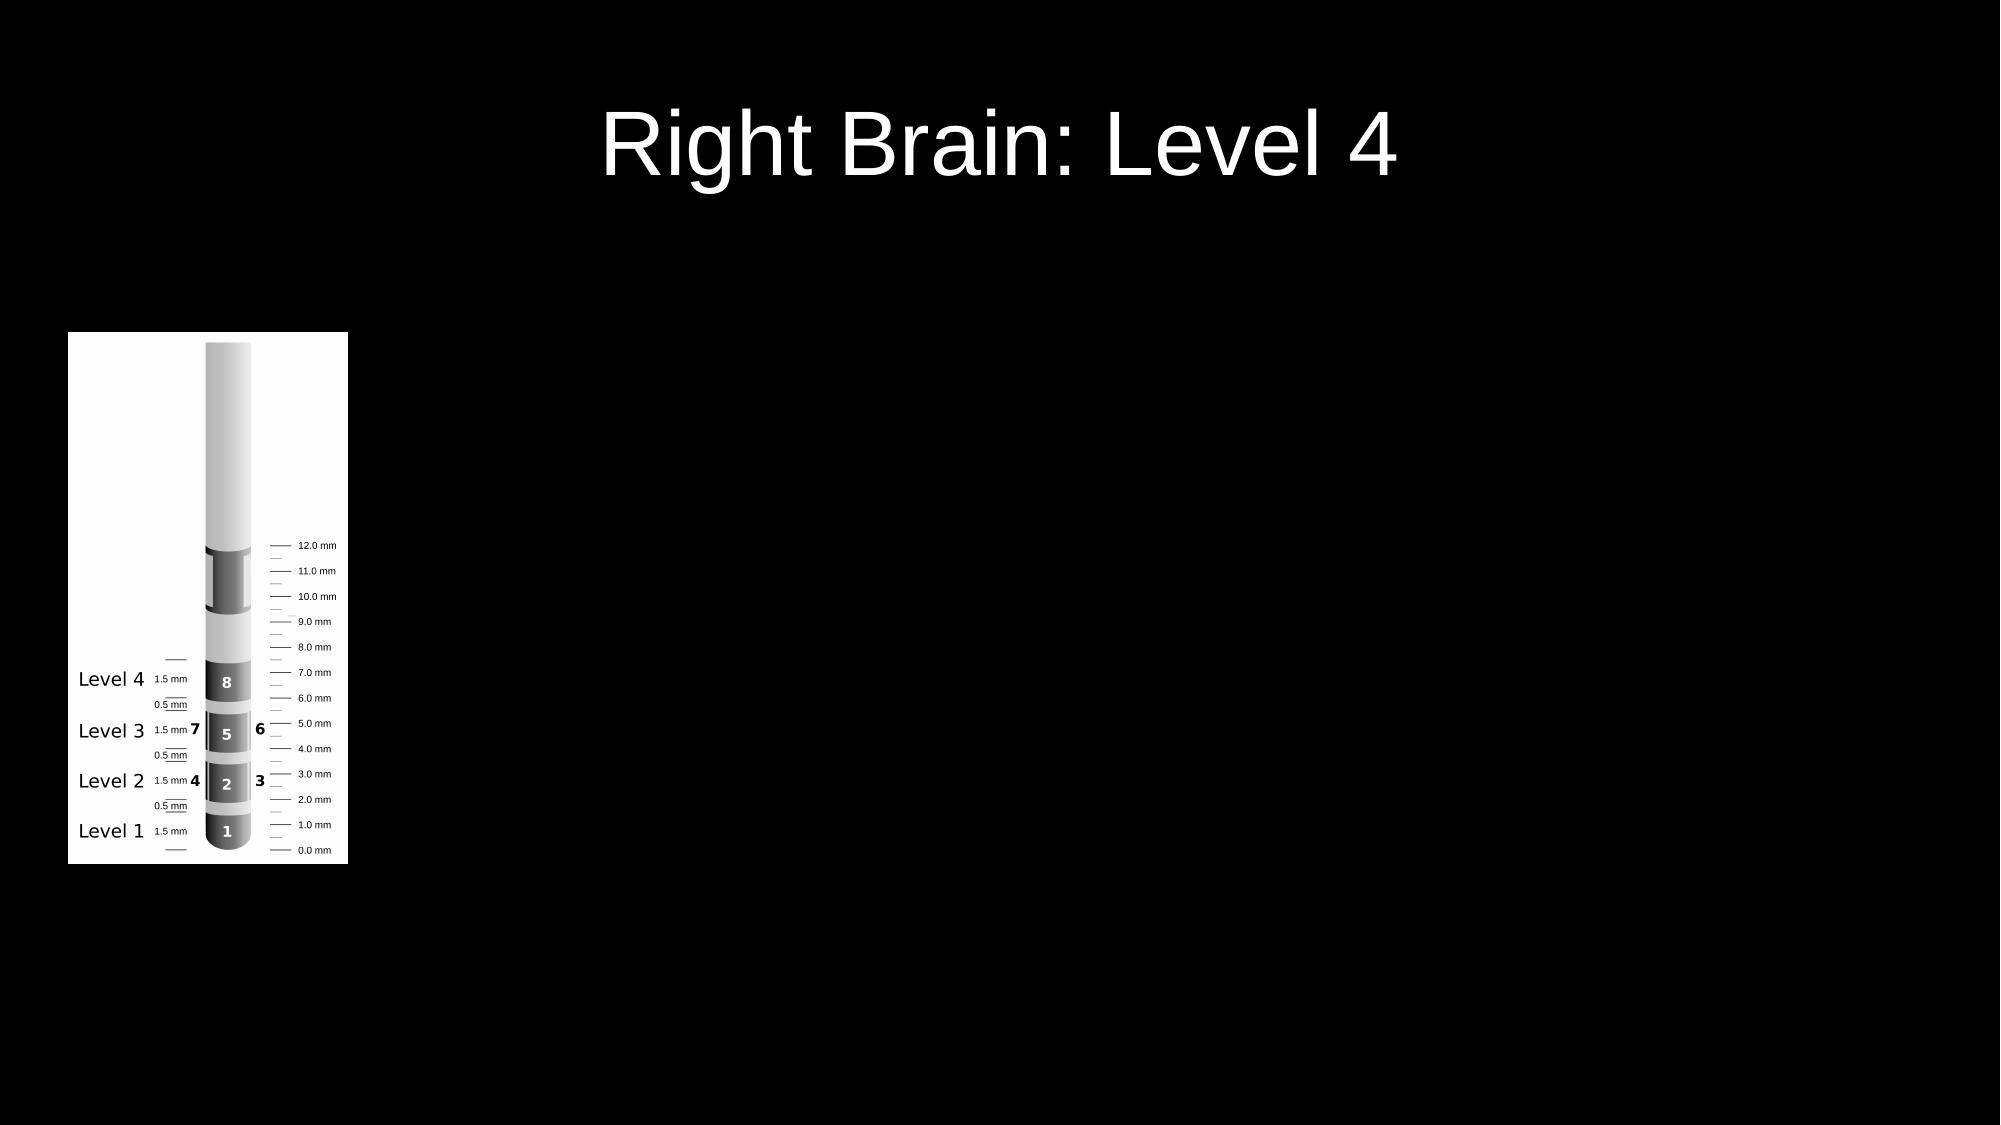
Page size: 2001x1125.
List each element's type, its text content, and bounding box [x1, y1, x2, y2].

title Right Brain: Level 4 [99, 44, 1900, 233]
picture [68, 332, 348, 864]
